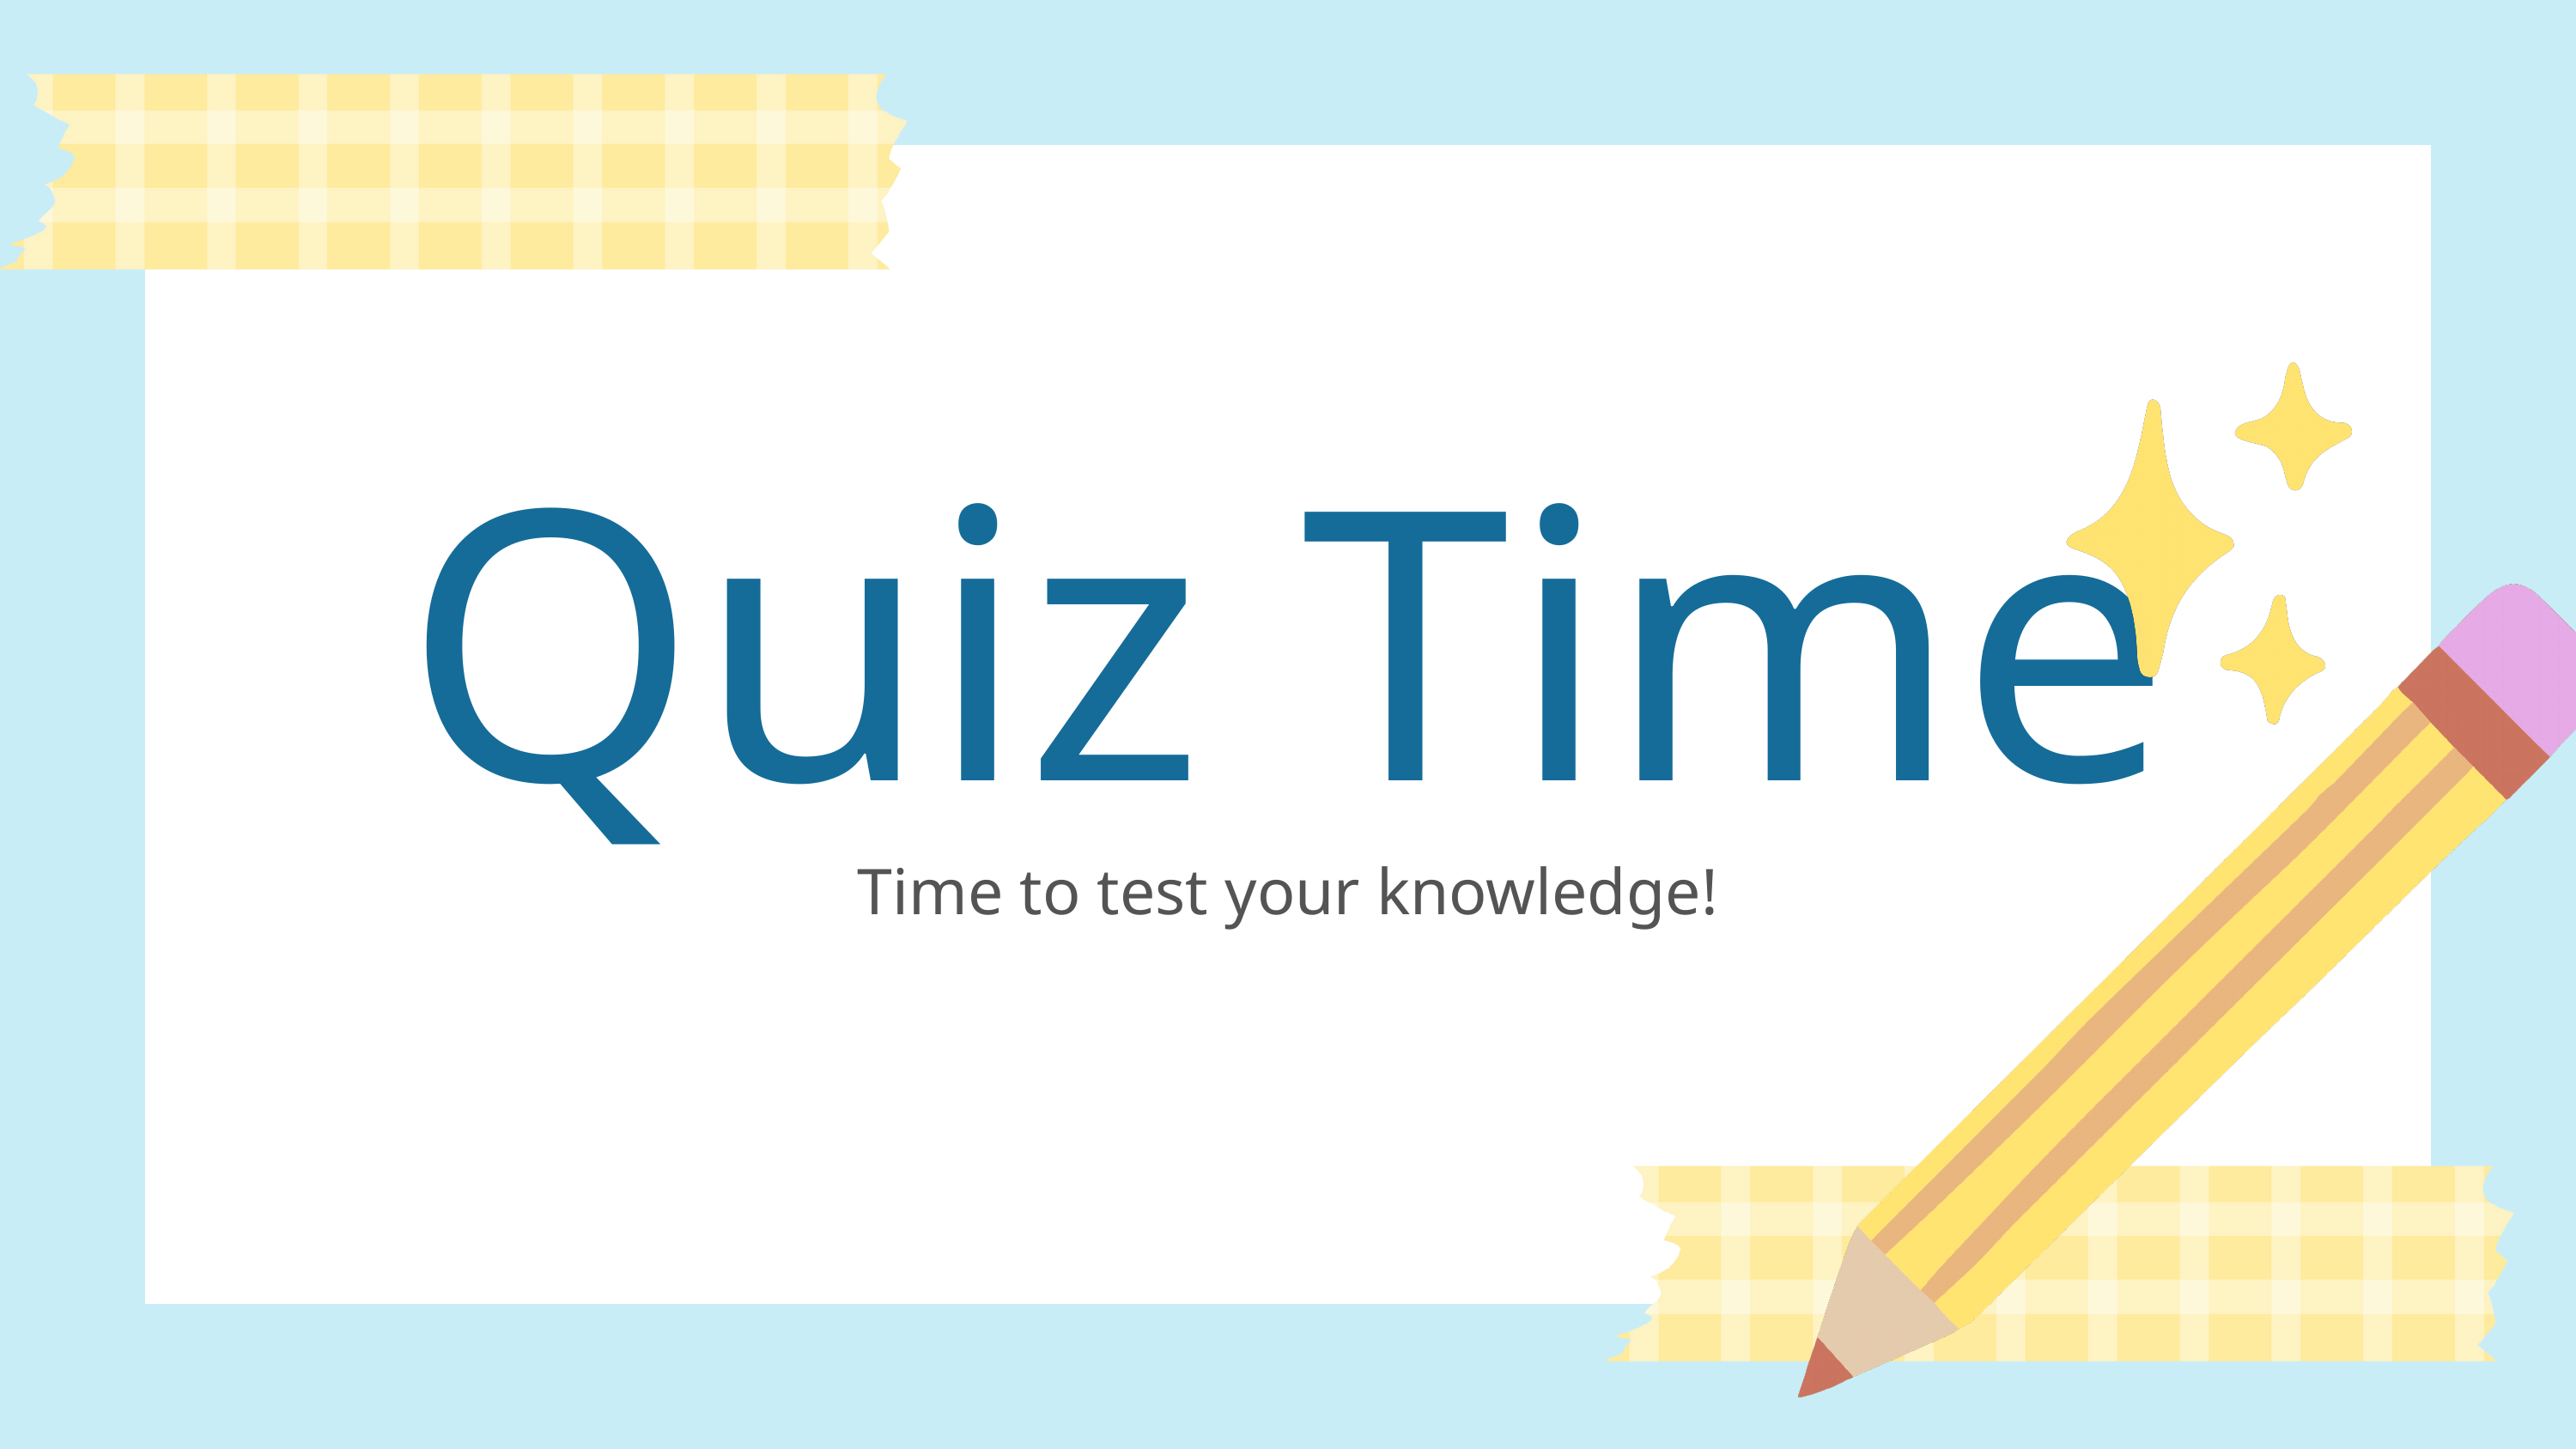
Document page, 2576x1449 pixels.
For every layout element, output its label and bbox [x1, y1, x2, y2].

text_box [1606, 1311, 1797, 1361]
text_box [144, 144, 2432, 1304]
text_box [1797, 580, 2576, 1397]
text_box [0, 74, 908, 270]
